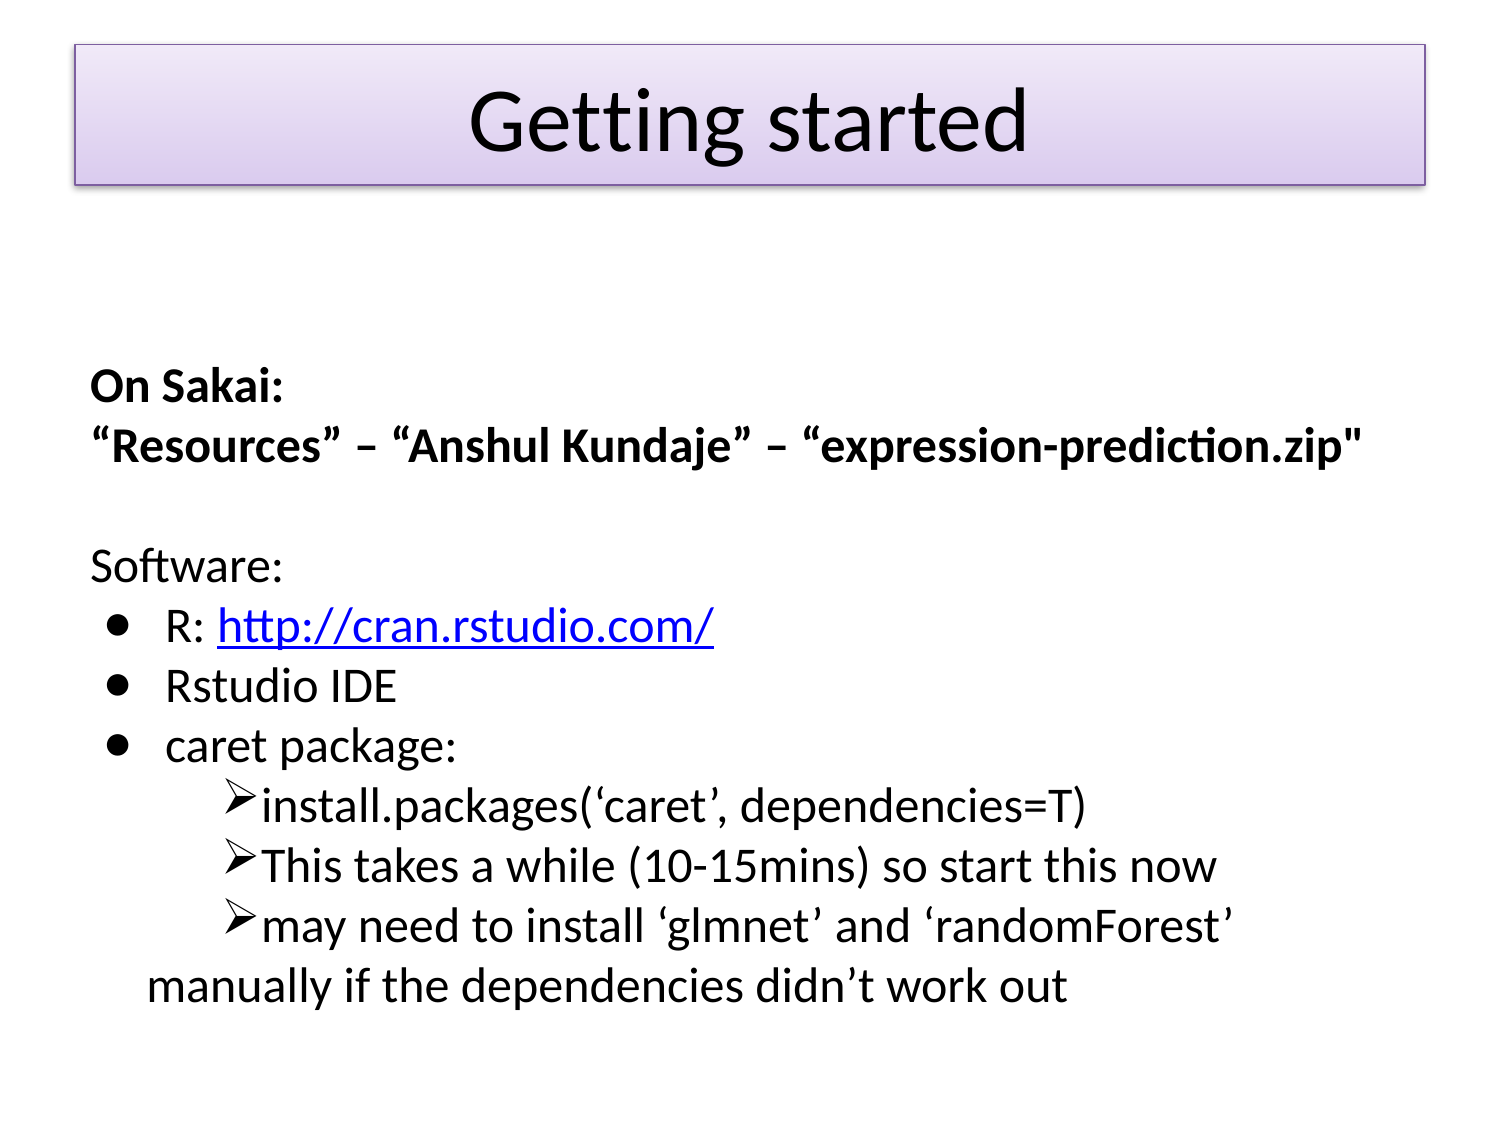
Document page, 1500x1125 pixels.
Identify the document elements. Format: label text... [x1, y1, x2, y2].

list On Sakai: “Resources” – “Anshul Kundaje” – “expression-prediction.zip" Software: R: http://cran.rstudio.com/ Rstudio IDE caret package: install.packages(‘caret’, dependencies=T) This takes a while (10-15mins) so start this now may need to install ‘glmnet’ and ‘randomForest’ manually if the dependencies didn’t work out [75, 337, 1425, 949]
title Getting started [74, 44, 1426, 186]
